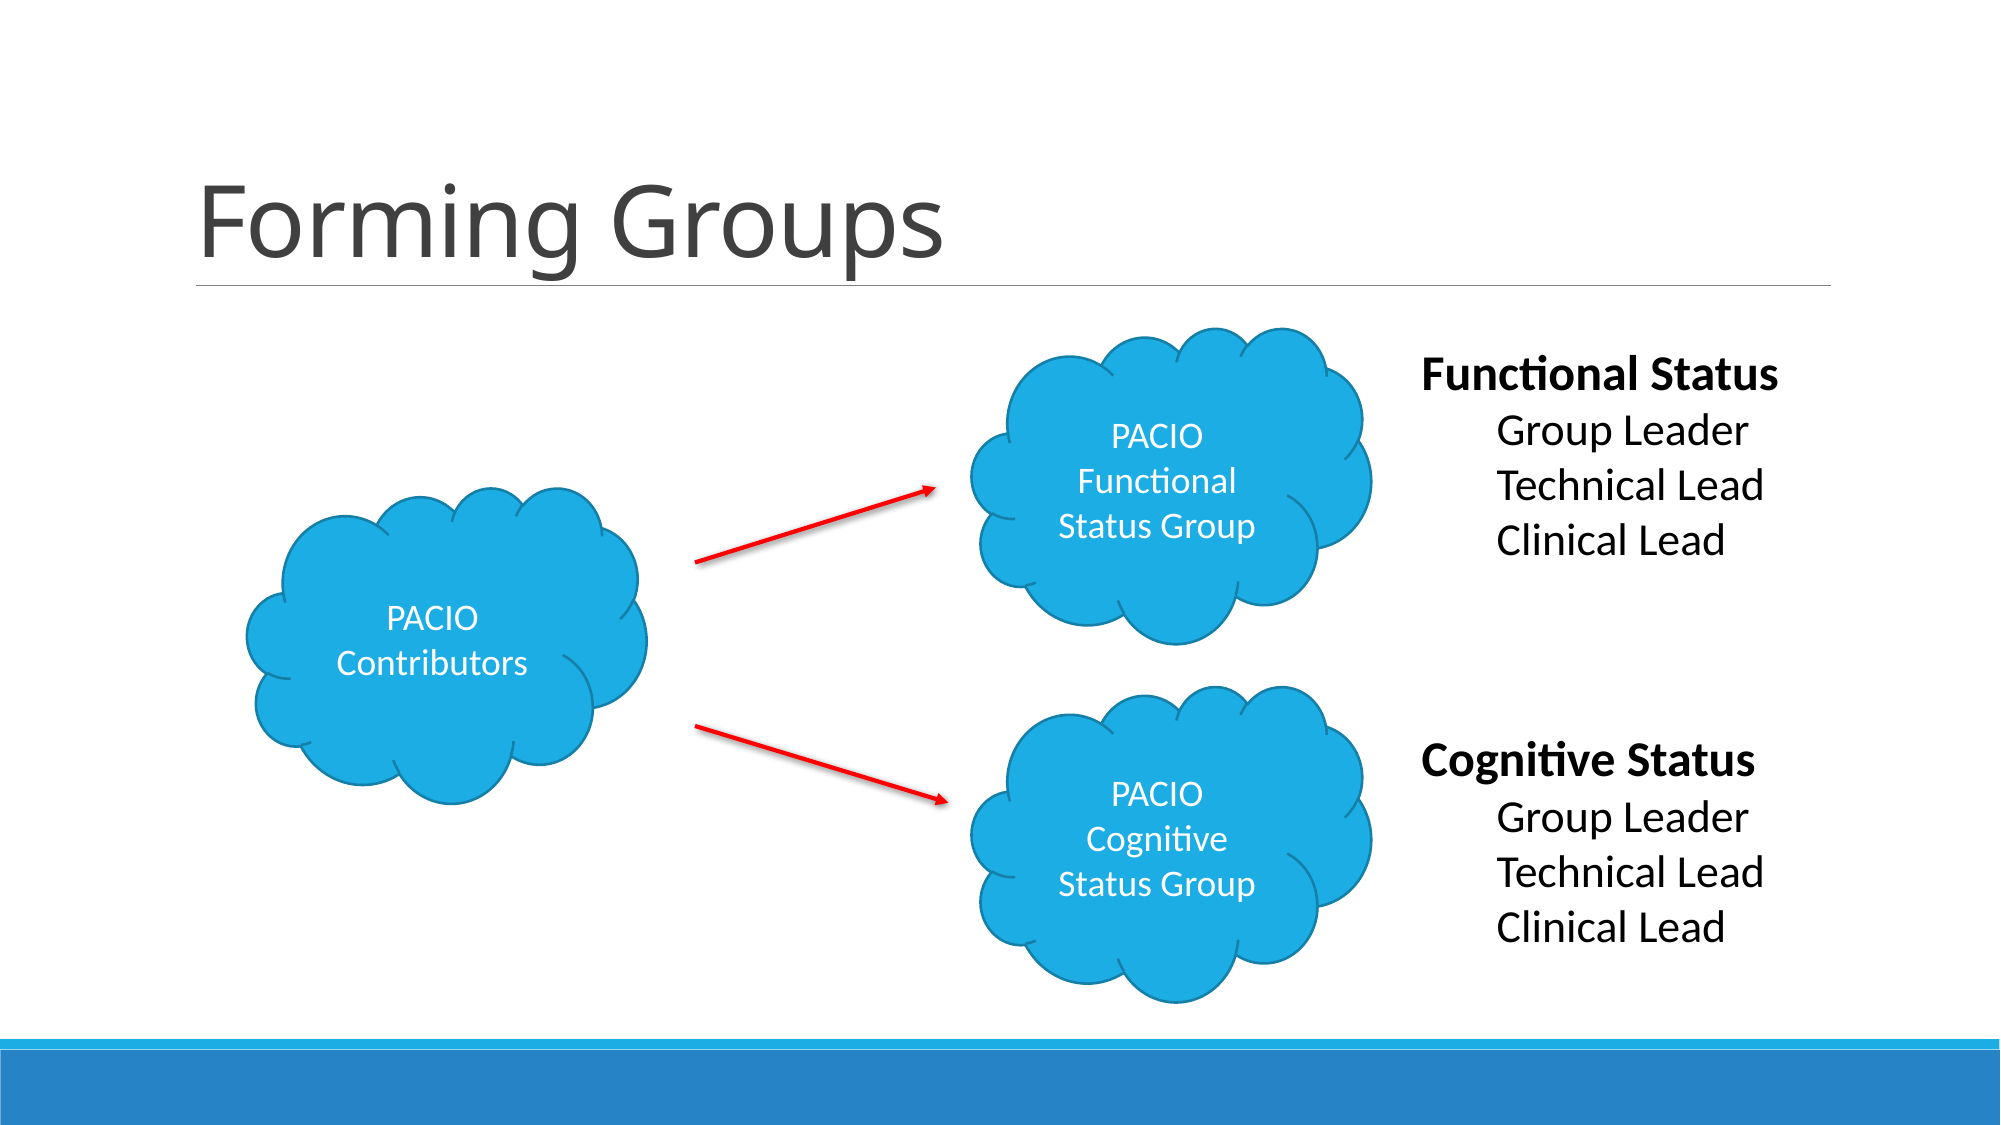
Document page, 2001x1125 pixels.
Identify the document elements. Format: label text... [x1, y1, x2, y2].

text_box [694, 486, 937, 563]
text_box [694, 725, 950, 804]
title Forming Groups [180, 47, 1830, 285]
text_box PACIO Contributors [245, 487, 648, 806]
text_box PACIO Cognitive Status Group [970, 685, 1373, 1004]
text_box Cognitive Status Group Leader Technical Lead Clinical Lead [1406, 718, 1856, 959]
text_box Functional Status Group Leader Technical Lead Clinical Lead [1406, 332, 1856, 573]
text_box PACIO Functional Status Group [970, 327, 1373, 646]
